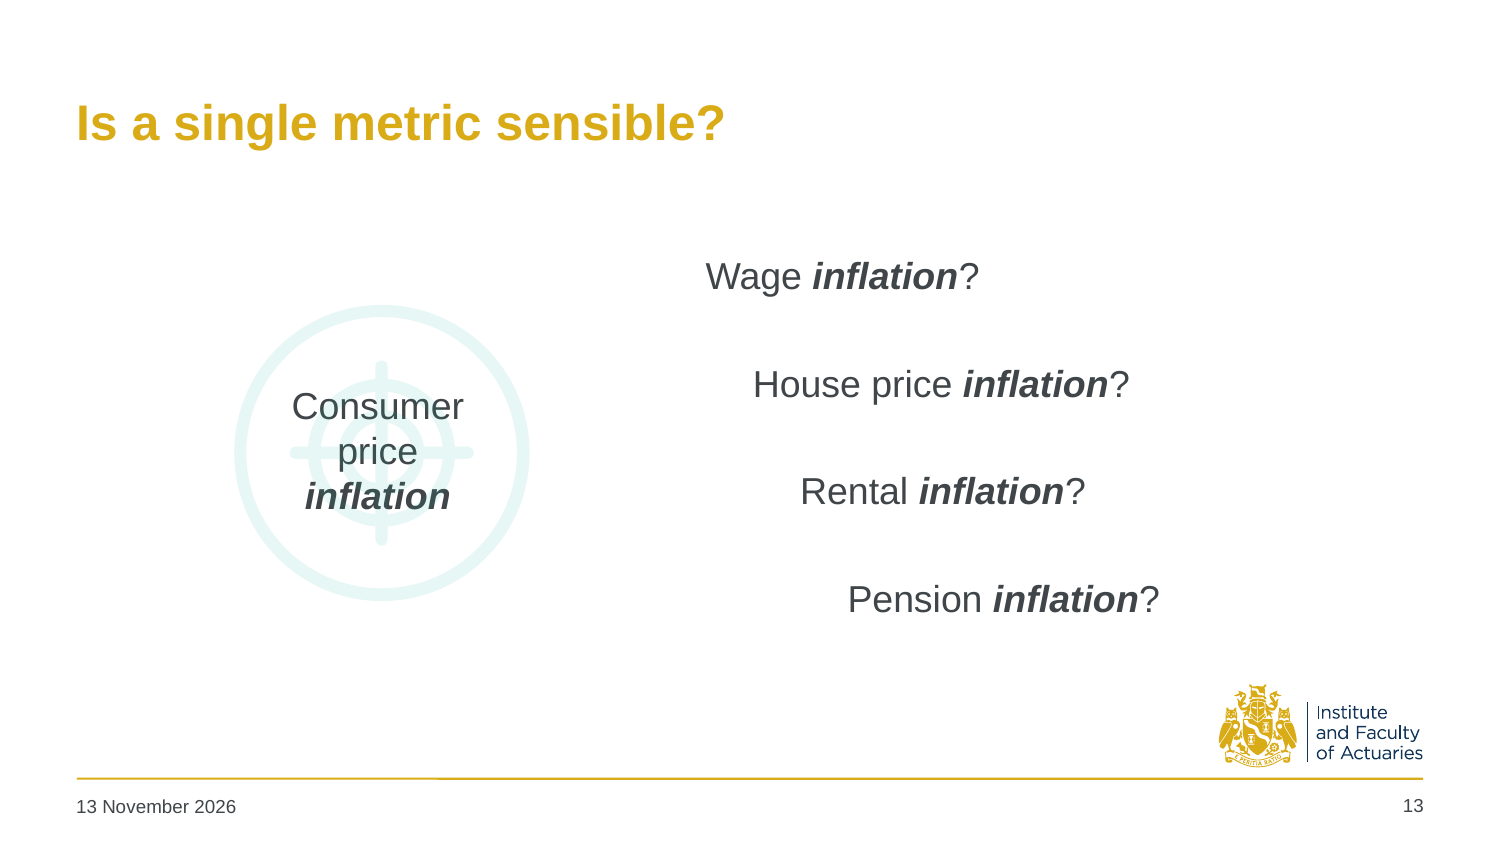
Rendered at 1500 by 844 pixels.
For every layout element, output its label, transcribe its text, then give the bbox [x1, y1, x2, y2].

slide_number 13 [1328, 787, 1436, 830]
text_box House price inflation? [738, 352, 1231, 413]
text_box Rental inflation? [785, 459, 1164, 520]
text_box Wage inflation? [690, 244, 1069, 304]
title Is a single metric sensible? [64, 49, 1425, 191]
text_box Pension inflation? [832, 567, 1211, 628]
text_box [233, 304, 530, 602]
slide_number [64, 788, 396, 830]
